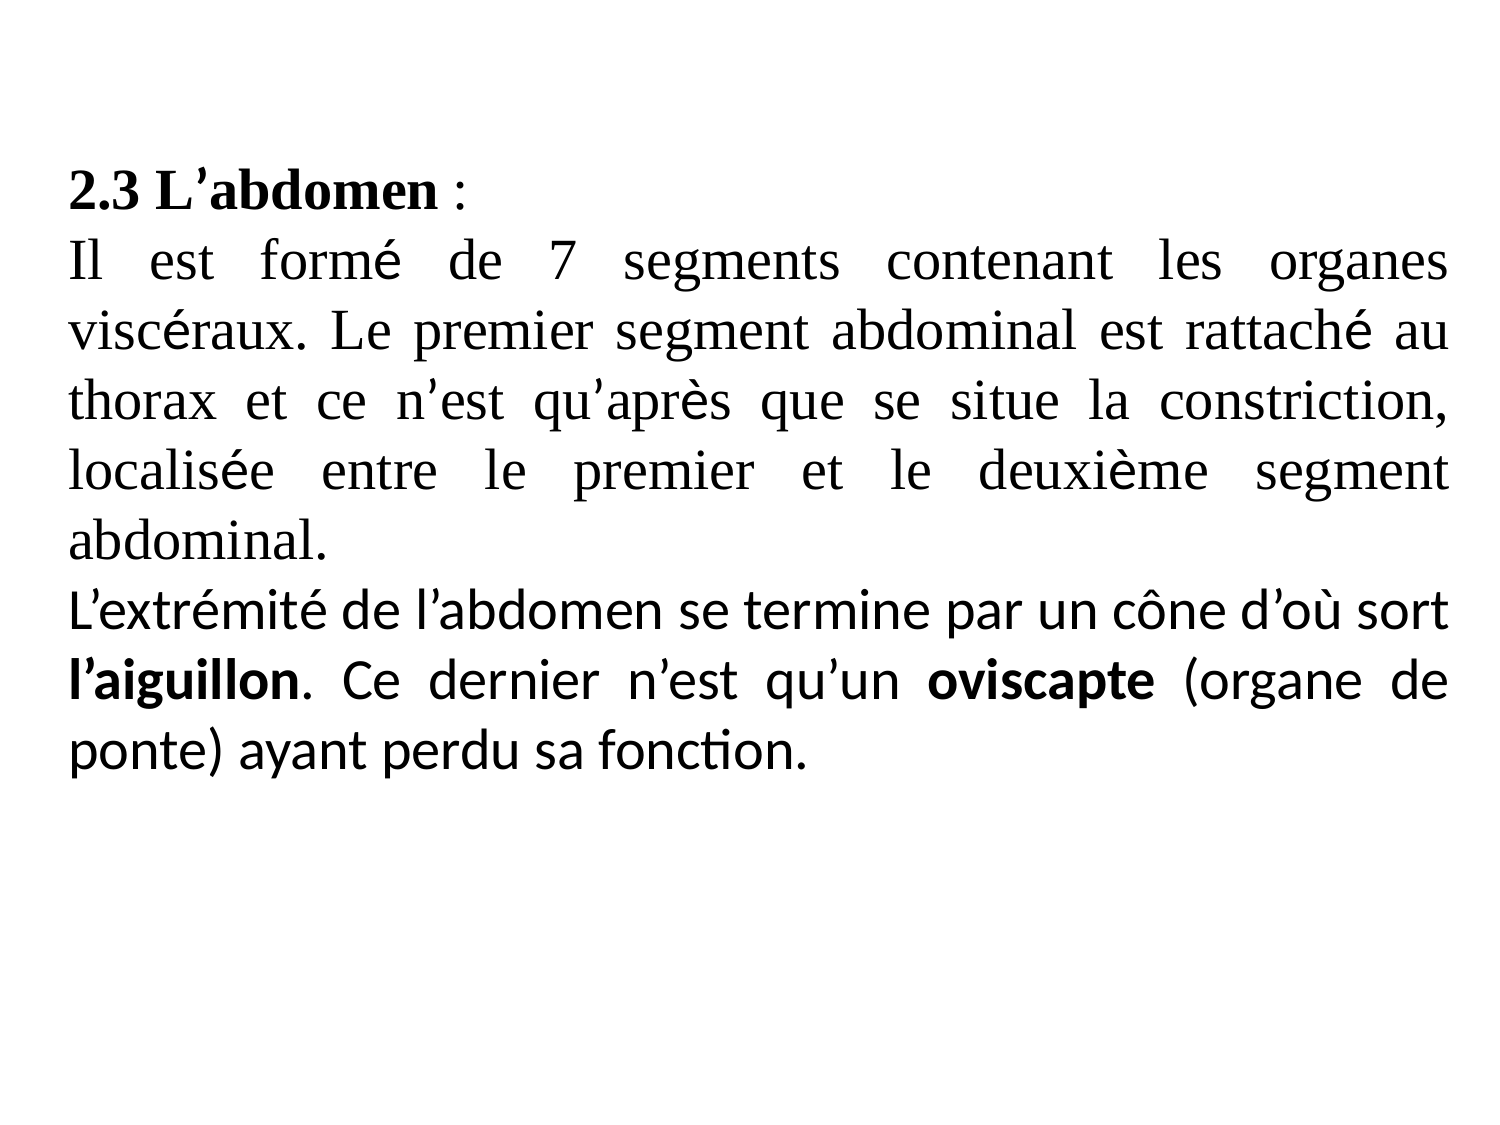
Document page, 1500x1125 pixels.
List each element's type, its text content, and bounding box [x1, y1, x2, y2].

text_box 2.3 L’abdomen : Il est formé de 7 segments contenant les organes viscéraux. Le premier segment abdominal est rattaché au thorax et ce n’est qu’après que se situe la constriction, localisée entre le premier et le deuxième segment abdominal. L’extrémité de l’abdomen se termine par un cône d’où sort l’aiguillon. Ce dernier n’est qu’un oviscapte (organe de ponte) ayant perdu sa fonction. [53, 144, 1465, 859]
